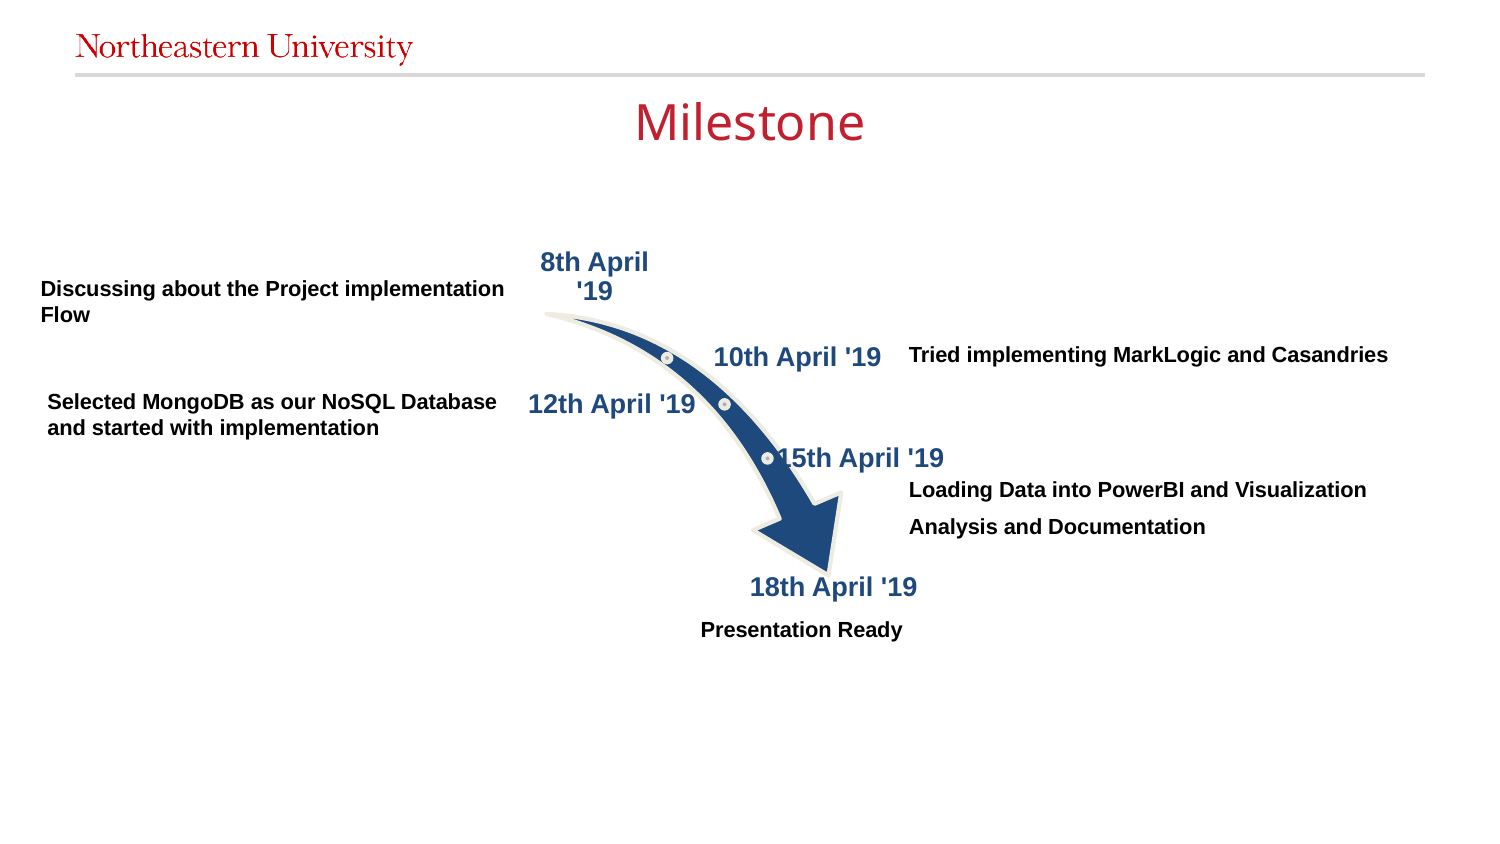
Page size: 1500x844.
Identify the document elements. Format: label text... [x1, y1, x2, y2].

text_box Presentation Ready [685, 608, 1212, 650]
title Milestone [51, 72, 1449, 167]
text_box Analysis and Documentation [971, 504, 1421, 547]
text_box Selected MongoDB as our NoSQL Database and started with implementation [32, 380, 511, 449]
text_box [516, 246, 966, 632]
text_box Tried implementing MarkLogic and Casandries [971, 333, 1421, 375]
text_box Discussing about the Project implementation Flow [25, 266, 511, 335]
text_box Loading Data into PowerBI and Visualization [971, 468, 1421, 504]
picture [75, 33, 413, 66]
